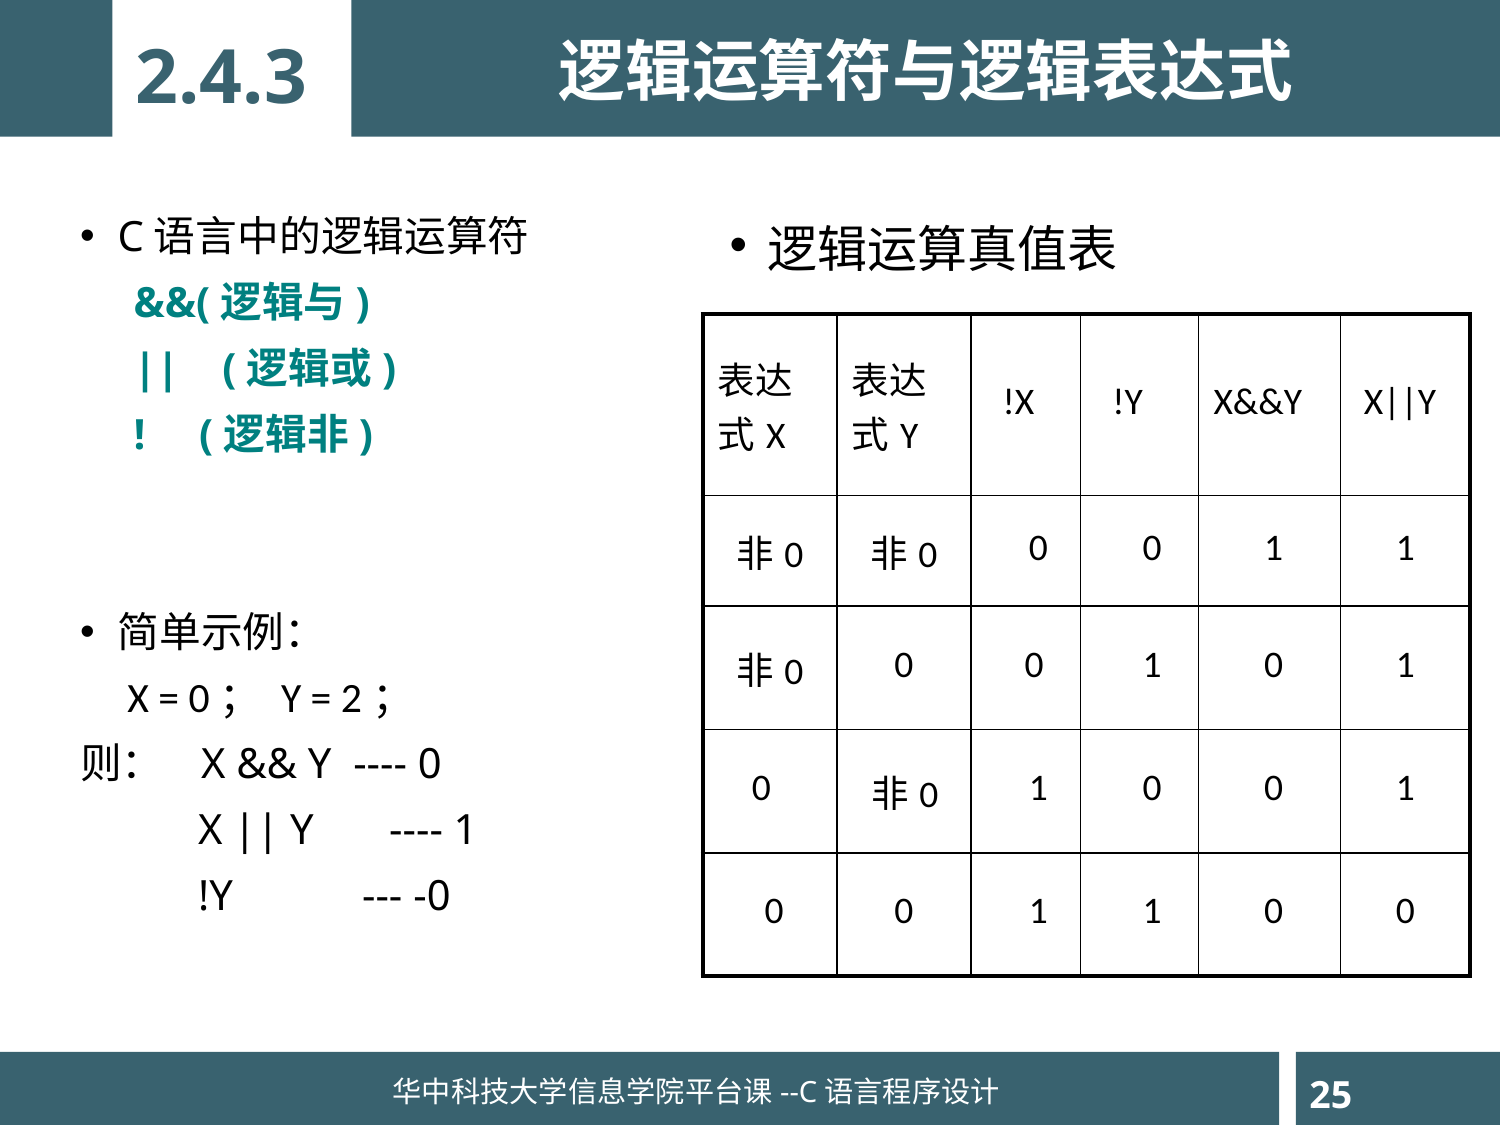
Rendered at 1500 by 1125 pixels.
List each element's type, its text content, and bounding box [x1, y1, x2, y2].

table_cell 0 [705, 730, 836, 852]
text_box 逻辑运算真值表 [714, 208, 1400, 291]
table_cell 非0 [838, 496, 970, 605]
table_cell 非0 [838, 730, 970, 852]
text_box 2.4.3 [120, 21, 323, 127]
table_cell 0 [972, 607, 1080, 729]
table_cell 0 [1081, 730, 1198, 852]
table_cell 0 [1199, 854, 1340, 974]
text_box 逻辑运算符与逻辑表达式 [473, 21, 1378, 117]
table_header !Y [1081, 316, 1198, 495]
table_cell 1 [972, 730, 1080, 852]
table_cell 1 [1081, 607, 1198, 729]
table_cell 0 [972, 496, 1080, 605]
table_cell 1 [972, 854, 1080, 974]
table_cell 1 [1341, 496, 1468, 605]
table_cell 0 [1341, 854, 1468, 974]
table_header X||Y [1341, 316, 1468, 495]
table_cell 1 [1199, 496, 1340, 605]
table_cell 0 [1199, 730, 1340, 852]
table_cell 非0 [705, 607, 836, 729]
table_header 表达式Y [838, 316, 970, 495]
list C语言中的逻辑运算符 &&(逻辑与) || (逻辑或) ! (逻辑非) 简单示例： X = 0； Y = 2； 则： X && Y ---- 0 X || Y ---- 1 !Y --- -0 [64, 208, 682, 1018]
table_header X&&Y [1199, 316, 1340, 495]
table_cell 非0 [705, 496, 836, 605]
table_cell 0 [838, 607, 970, 729]
table_header !X [972, 316, 1080, 495]
table_cell 1 [1341, 730, 1468, 852]
table_cell 1 [1341, 607, 1468, 729]
table_cell 0 [705, 854, 836, 974]
table_cell 0 [1081, 496, 1198, 605]
table_cell 0 [838, 854, 970, 974]
table_header 表达式X [705, 316, 836, 495]
table_cell 1 [1081, 854, 1198, 974]
table_cell 0 [1199, 607, 1340, 729]
